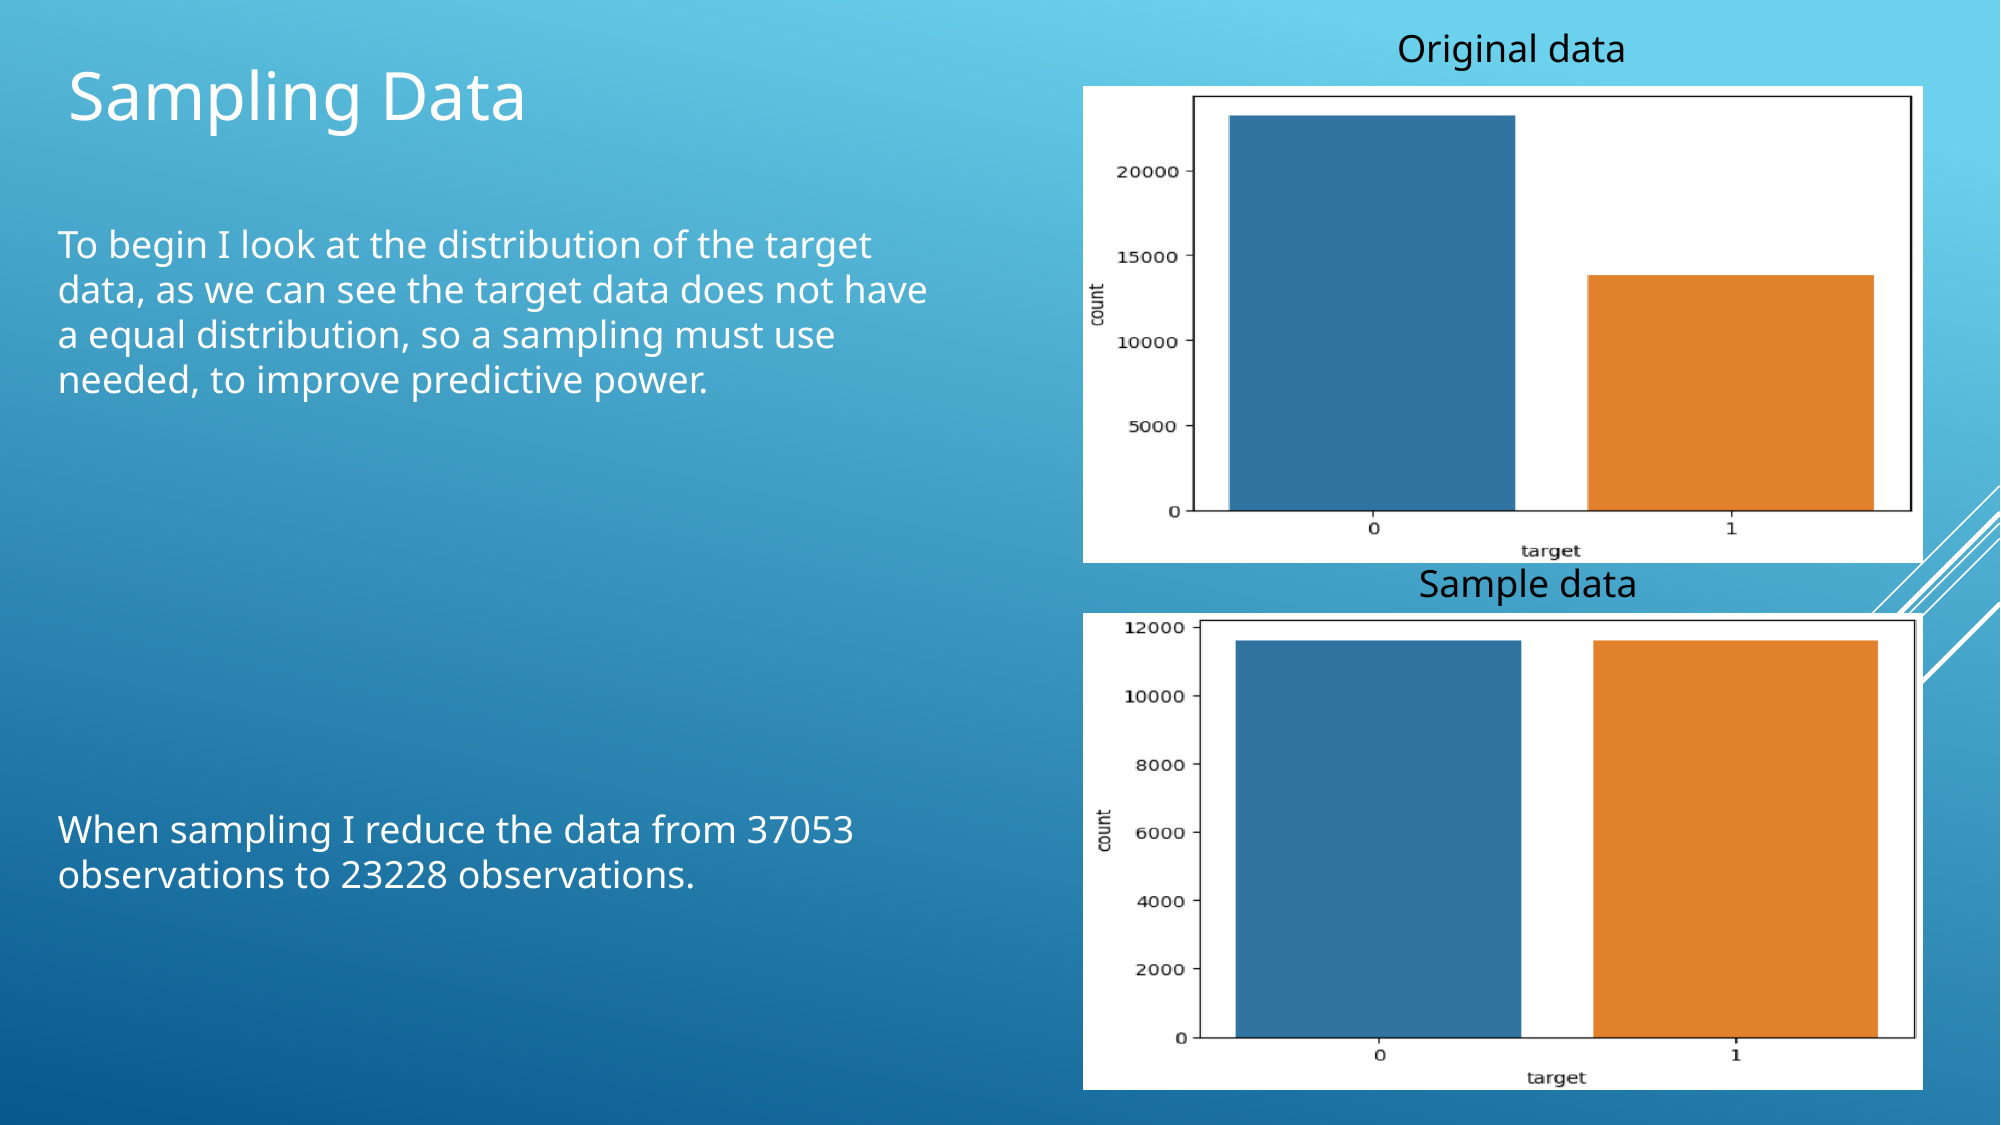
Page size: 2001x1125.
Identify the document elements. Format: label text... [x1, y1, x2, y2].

text_box Original data [1382, 17, 1676, 77]
text_box Sample data [1404, 563, 1676, 613]
text_box To begin I look at the distribution of the target data, as we can see the target data does not have a equal distribution, so a sampling must use needed, to improve predictive power. When sampling I reduce the data from 37053 observations to 23228 observations. [42, 168, 970, 904]
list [1082, 86, 1924, 563]
text_box Sampling Data [54, 46, 663, 142]
picture [1082, 613, 1924, 1090]
